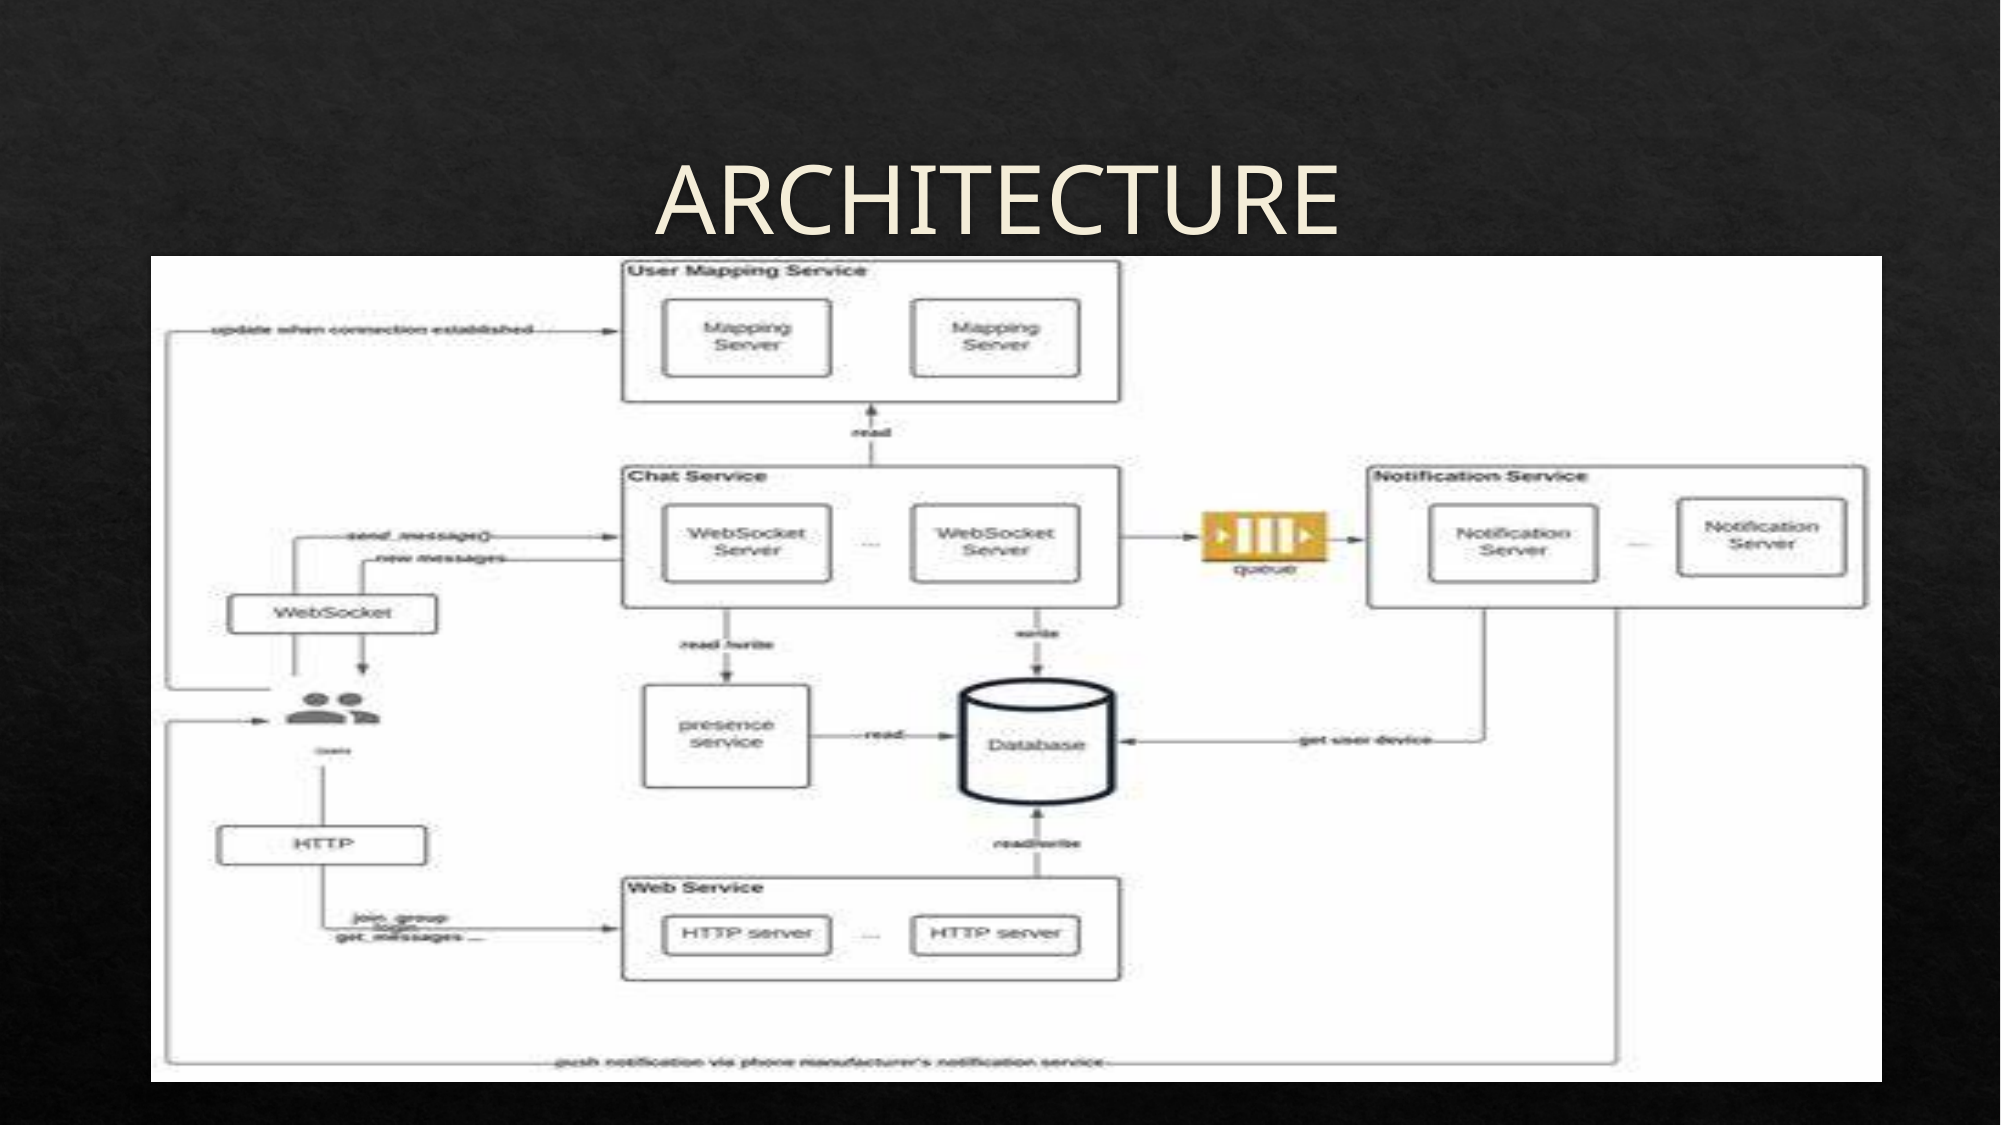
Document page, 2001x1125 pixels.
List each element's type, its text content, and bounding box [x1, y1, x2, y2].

title ARCHITECTURE [149, 99, 1849, 252]
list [151, 256, 1882, 1082]
